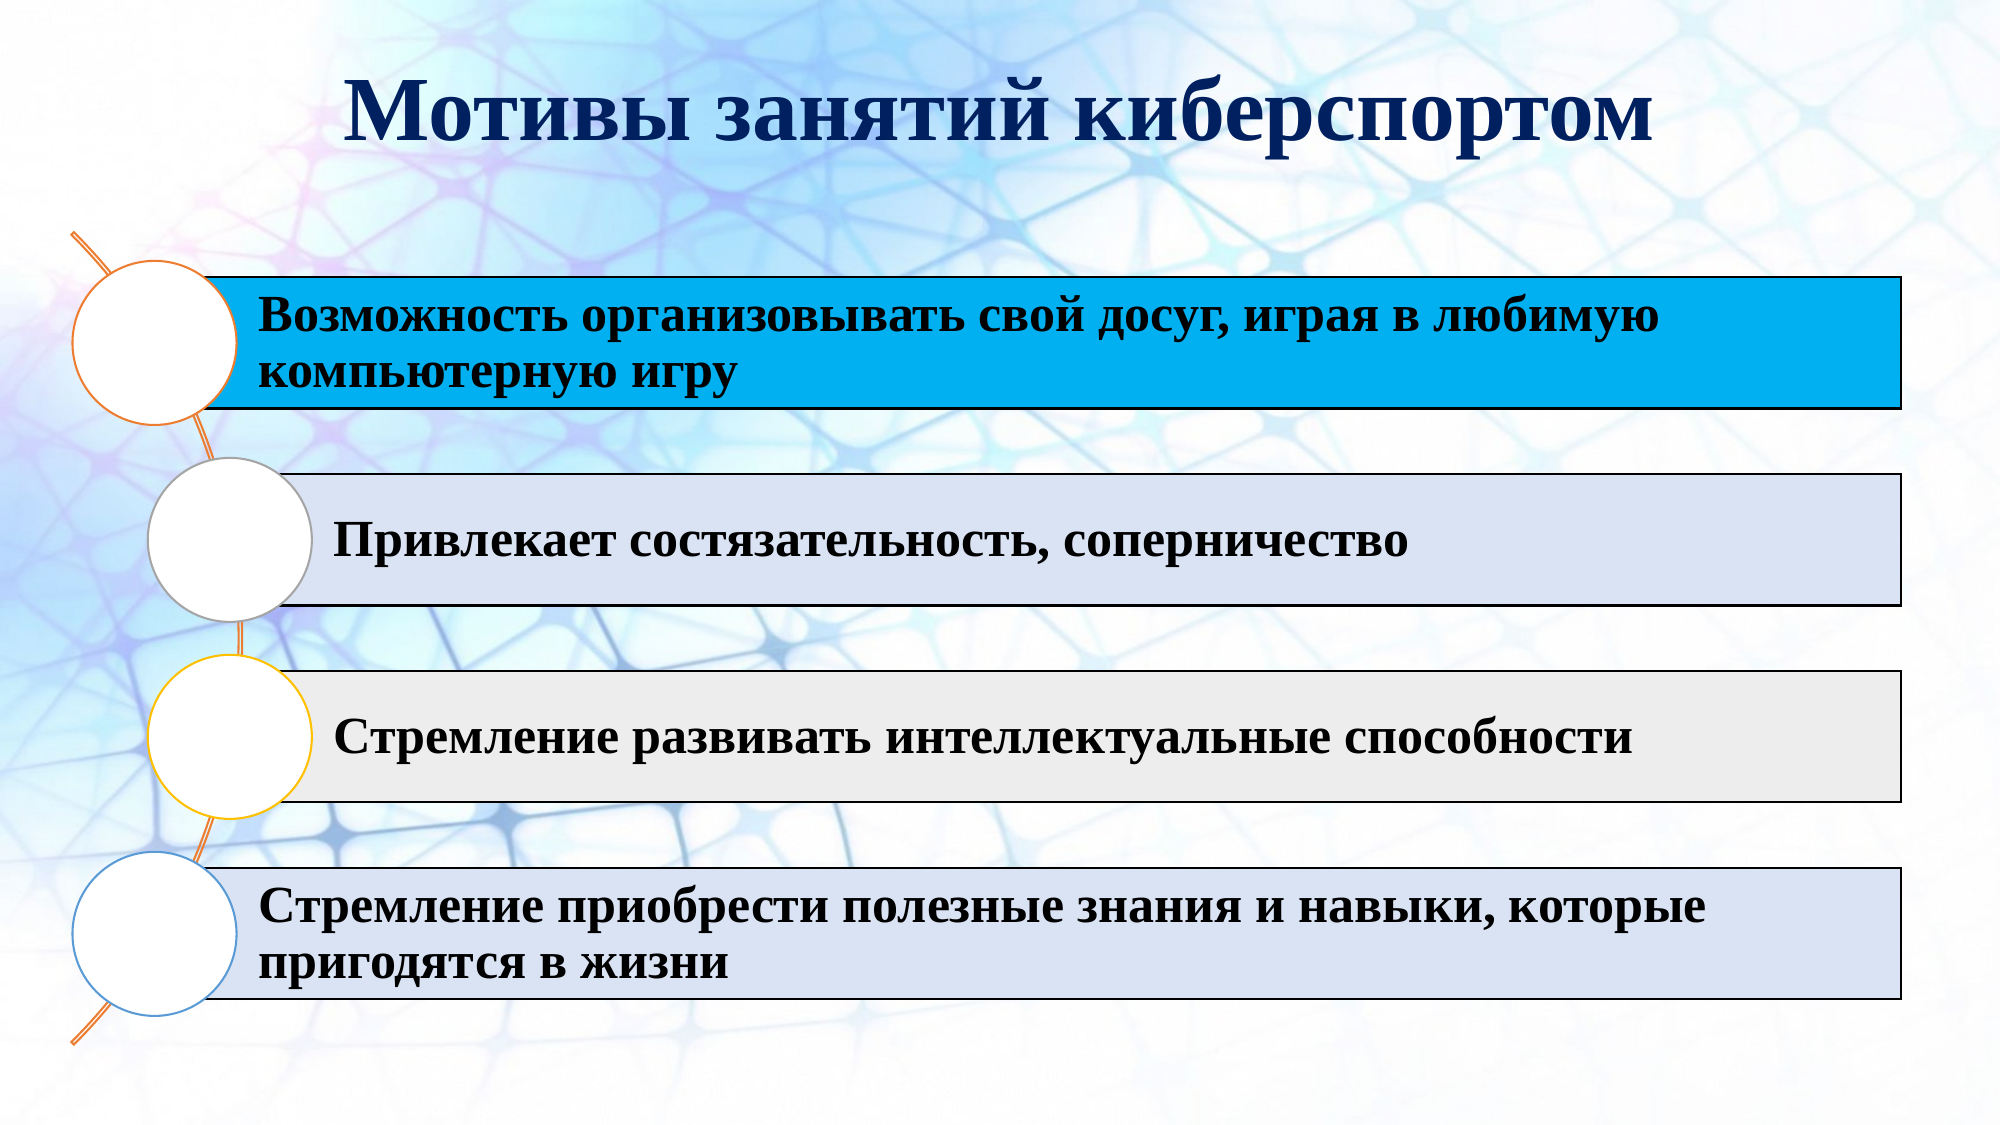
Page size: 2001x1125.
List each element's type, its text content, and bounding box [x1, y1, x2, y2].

title Мотивы занятий киберспортом [137, 1, 1863, 211]
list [58, 211, 1914, 1066]
